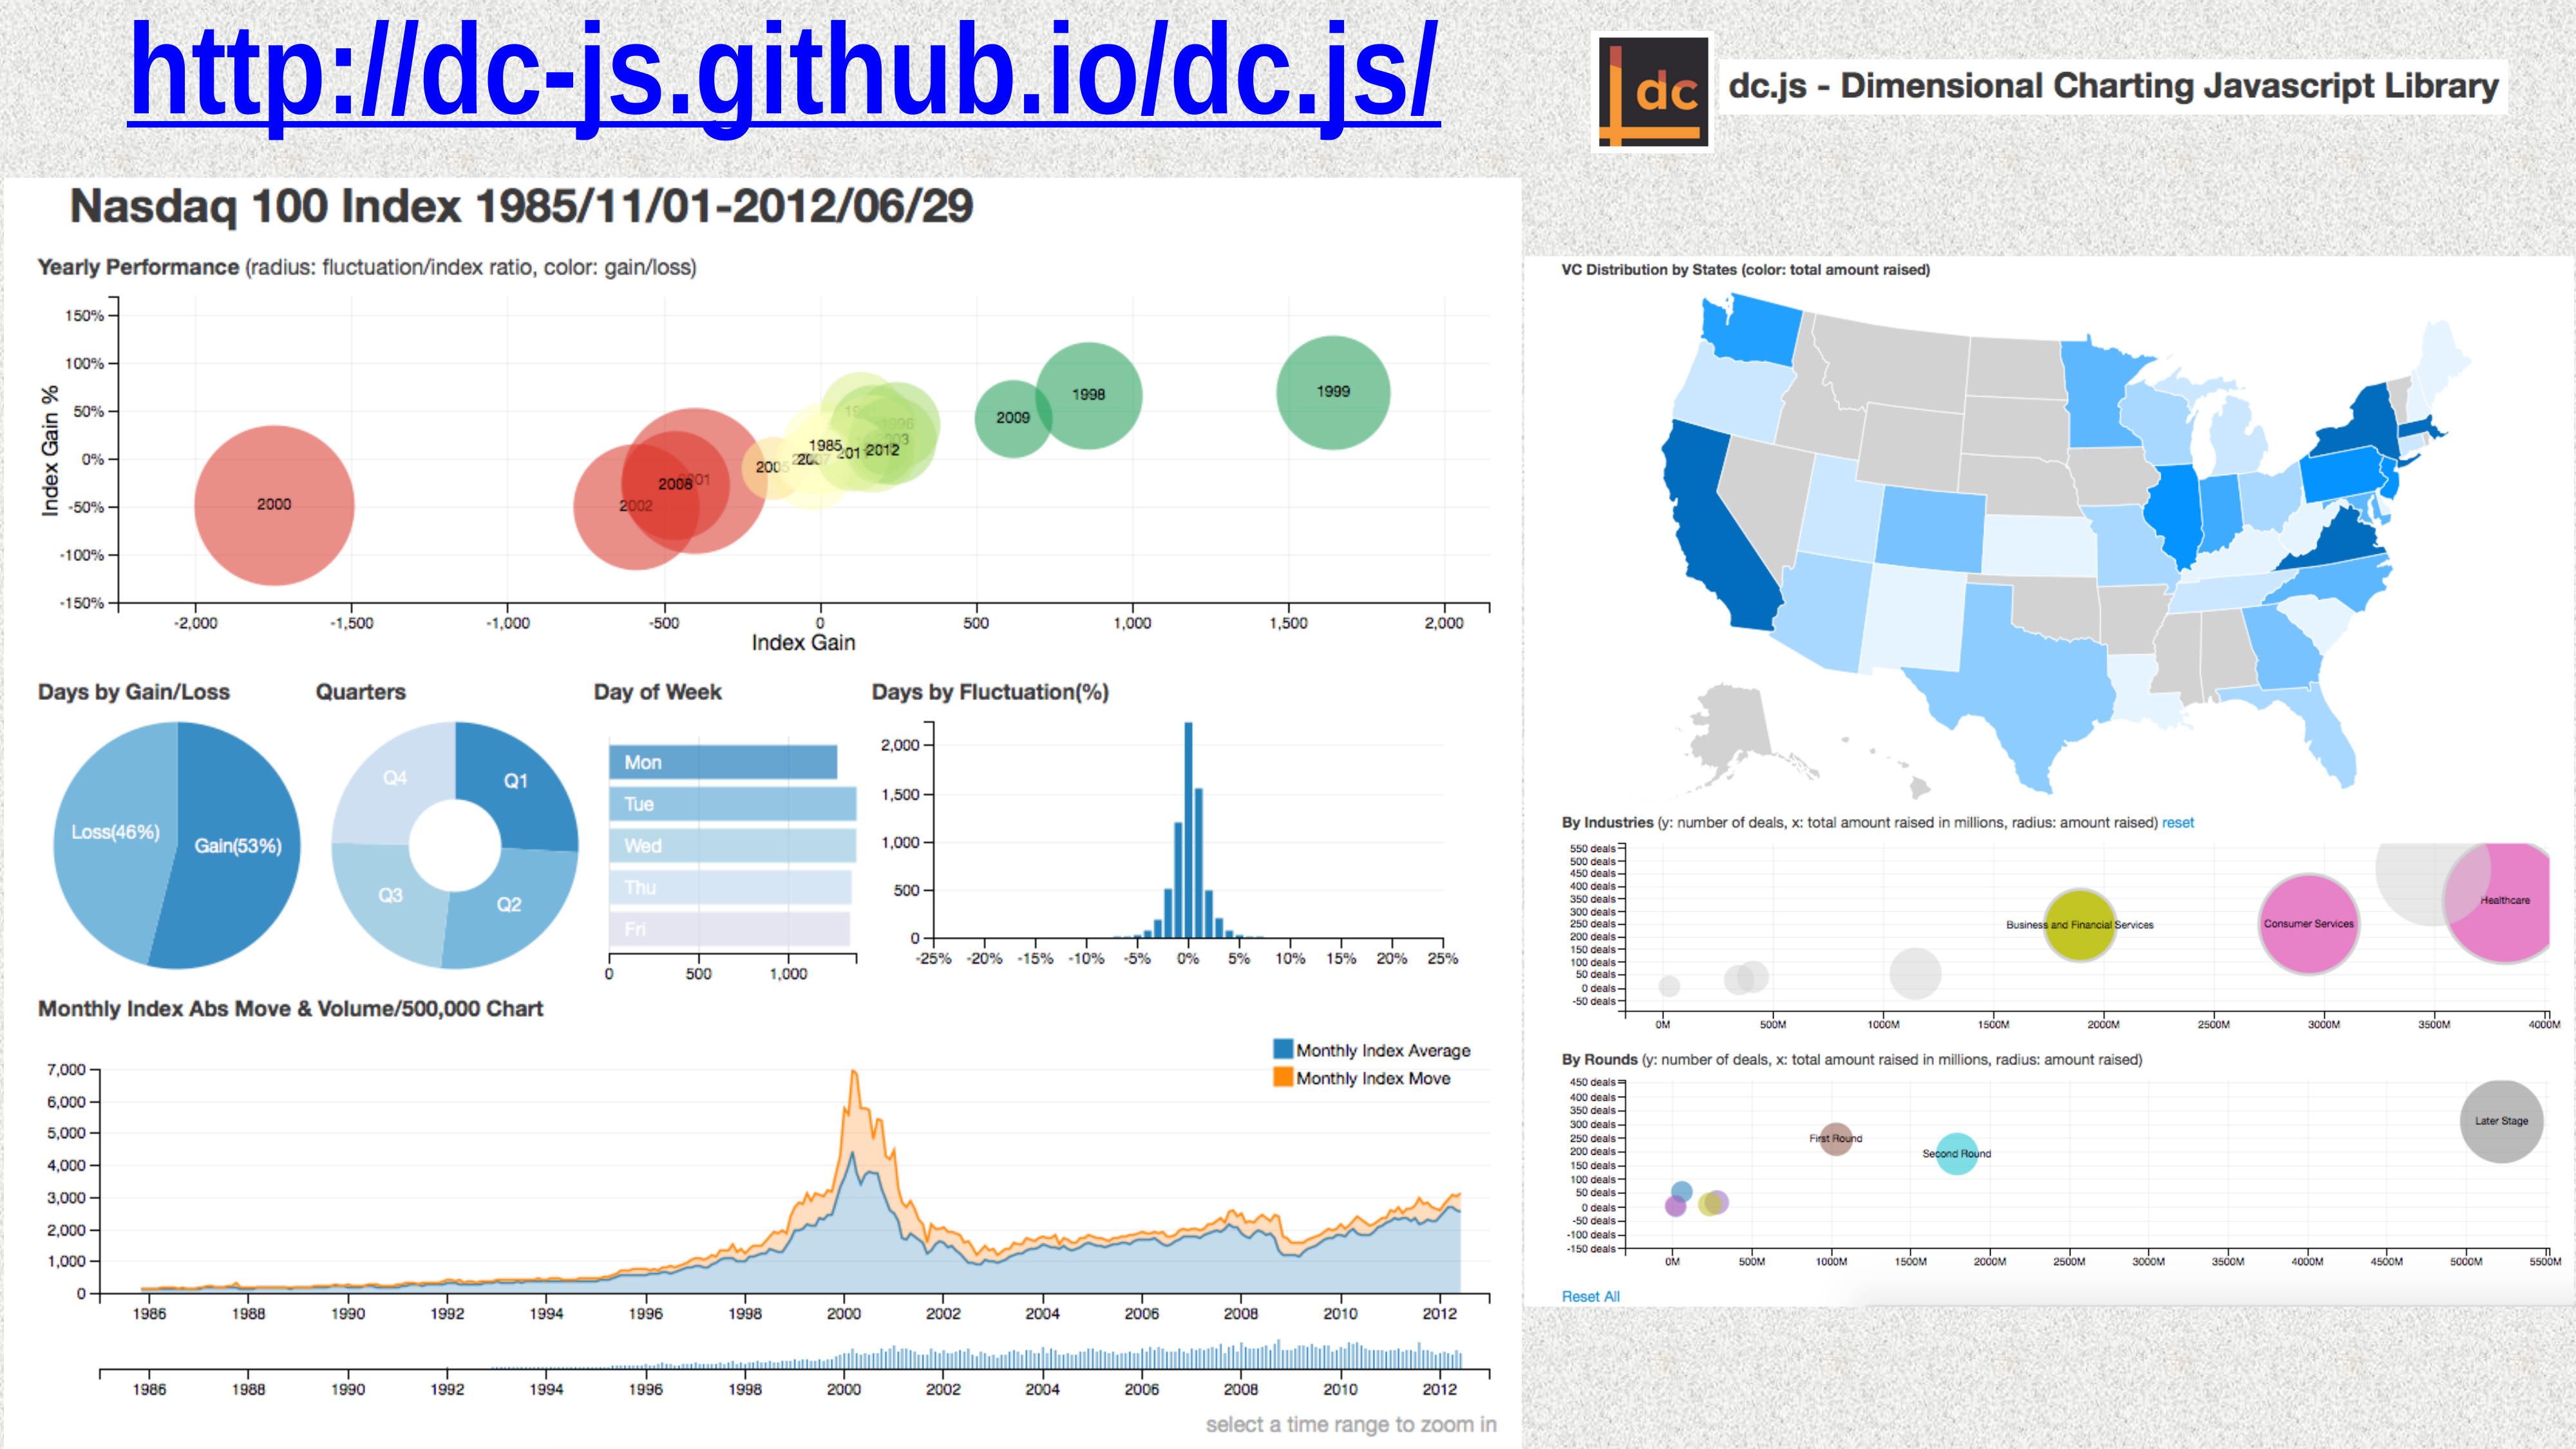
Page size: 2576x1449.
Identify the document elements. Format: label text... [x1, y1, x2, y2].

picture [1590, 30, 1714, 154]
picture [0, 0, 2576, 1449]
title http://dc-js.github.io/dc.js/ [113, 0, 2427, 187]
